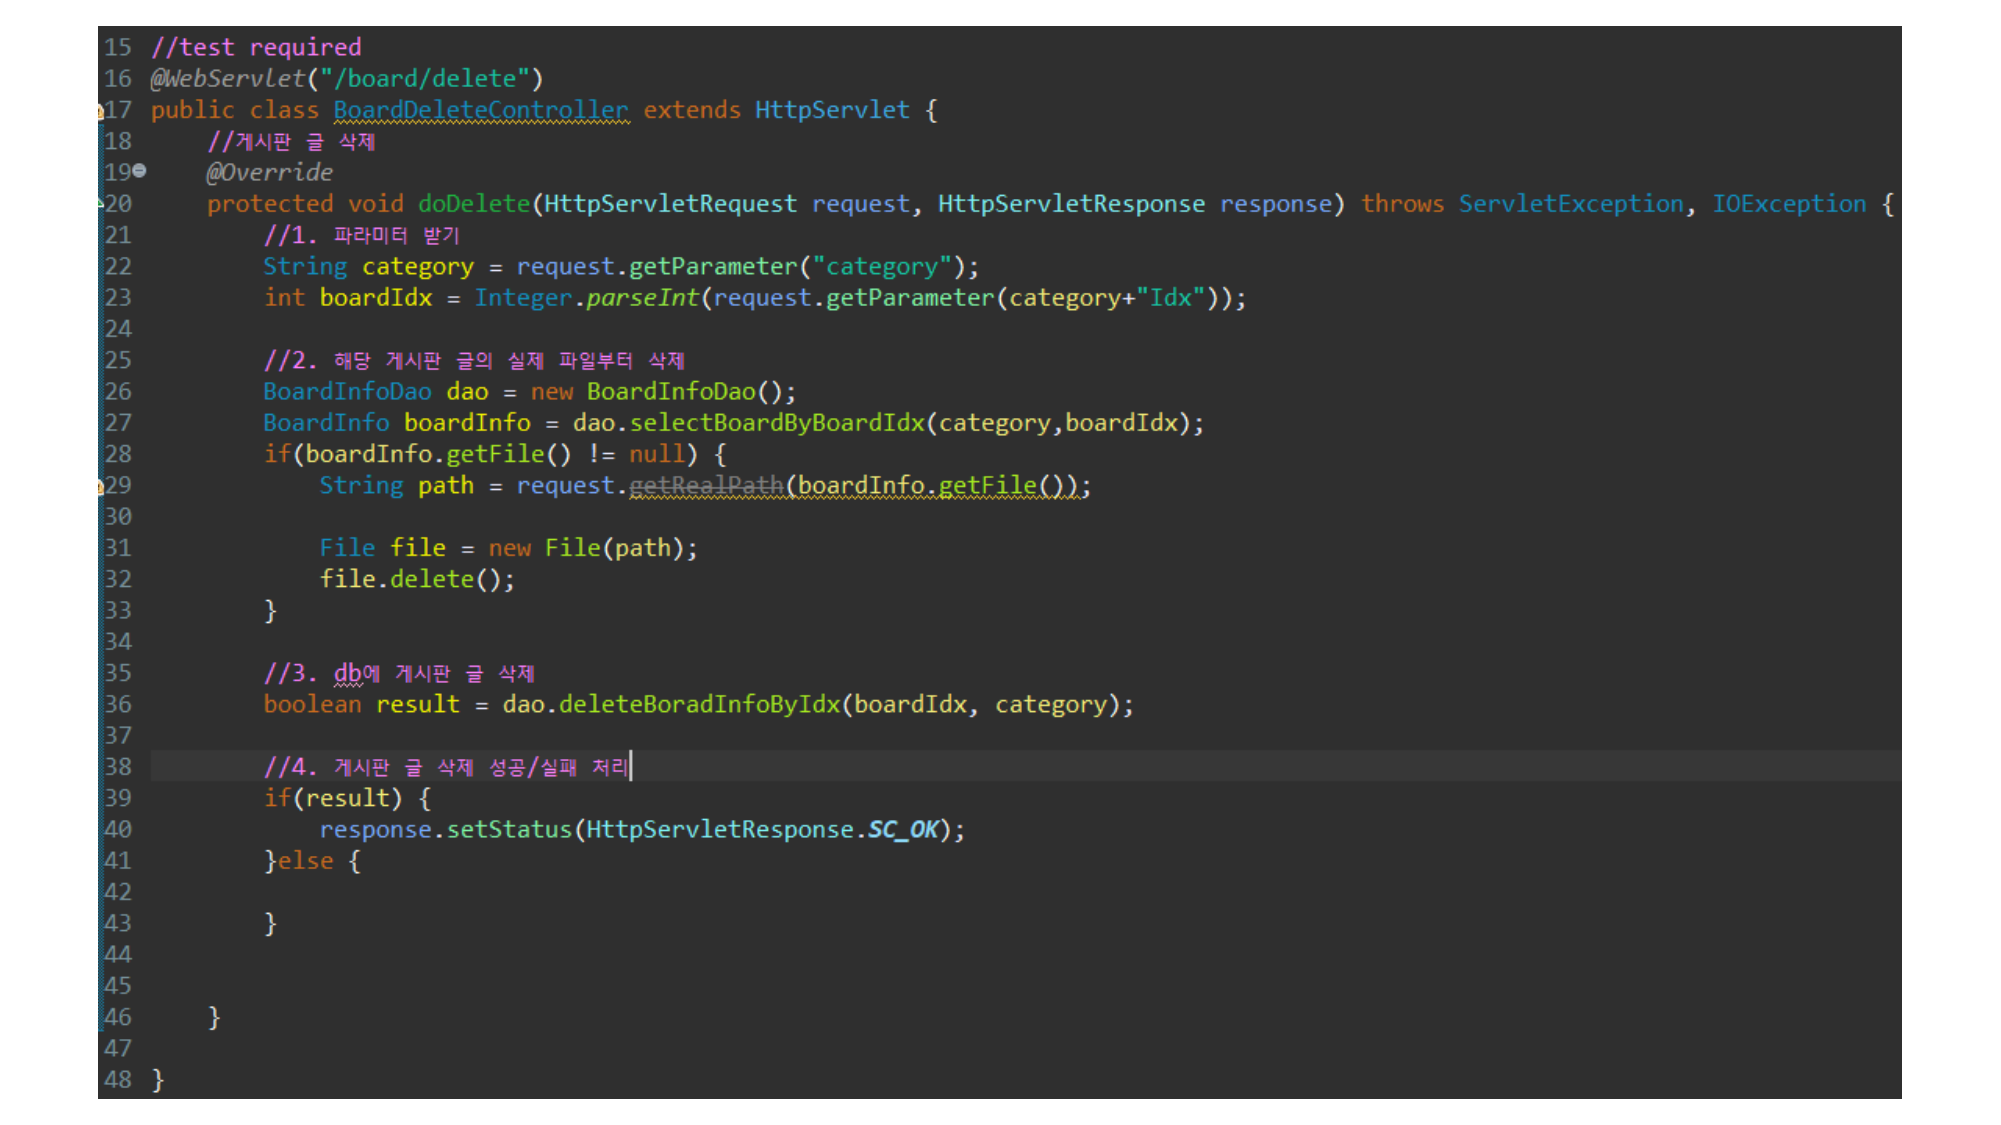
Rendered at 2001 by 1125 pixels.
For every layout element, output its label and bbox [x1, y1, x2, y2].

picture [98, 26, 1902, 1099]
